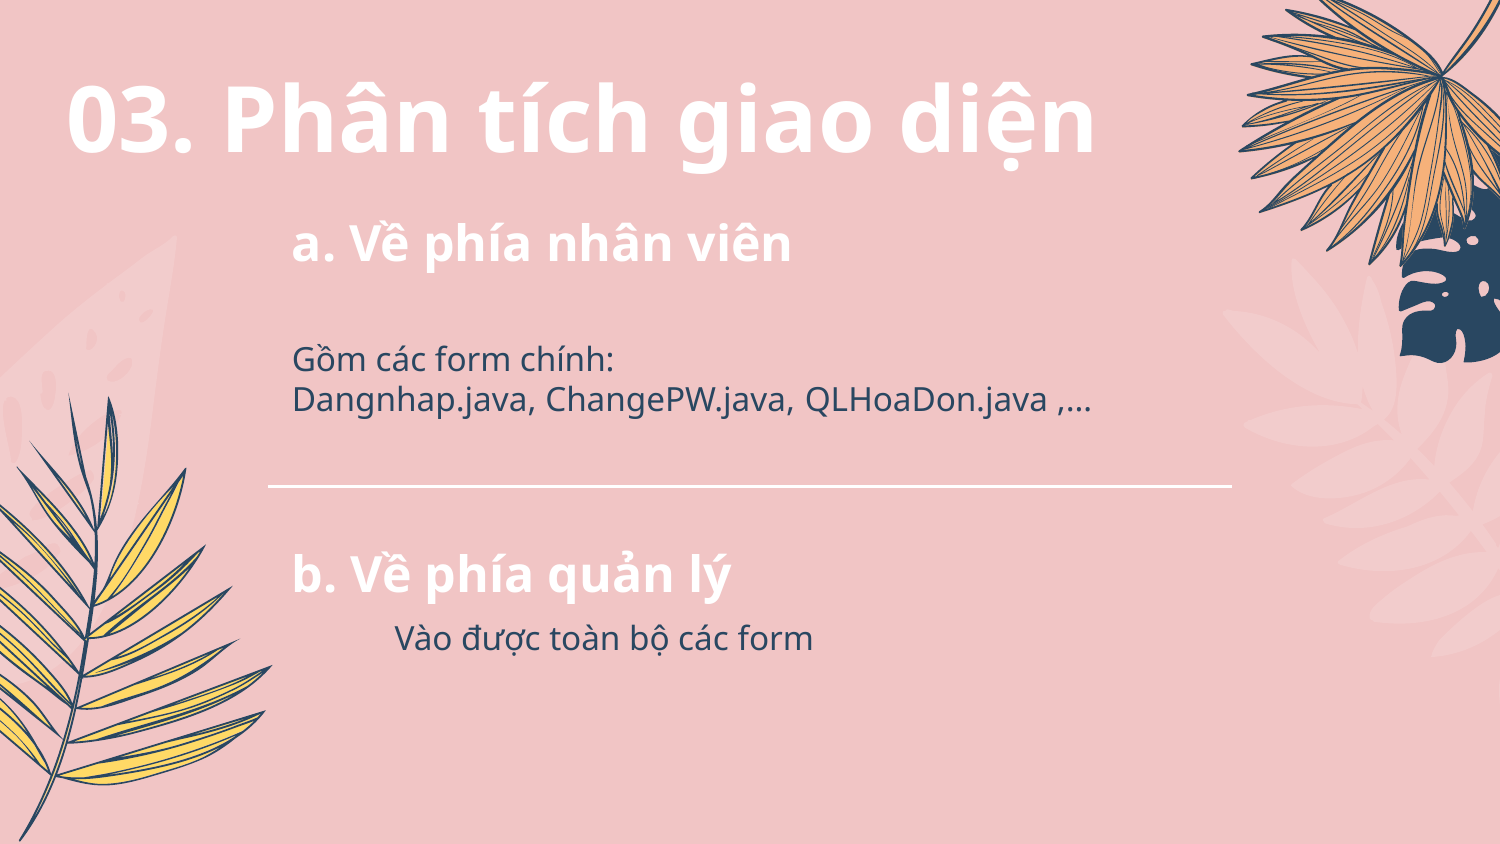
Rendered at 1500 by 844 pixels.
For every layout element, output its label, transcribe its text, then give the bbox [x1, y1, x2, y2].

title 03. Phân tích giao diện [51, 45, 1419, 140]
title a. Về phía nhân viên [276, 219, 920, 287]
title b. Về phía quản lý [276, 550, 946, 618]
subtitle Vào được toàn bộ các form [276, 601, 933, 703]
subtitle Gồm các form chính: Dangnhap.java, ChangePW.java, QLHoaDon.java ,… [276, 322, 1193, 424]
